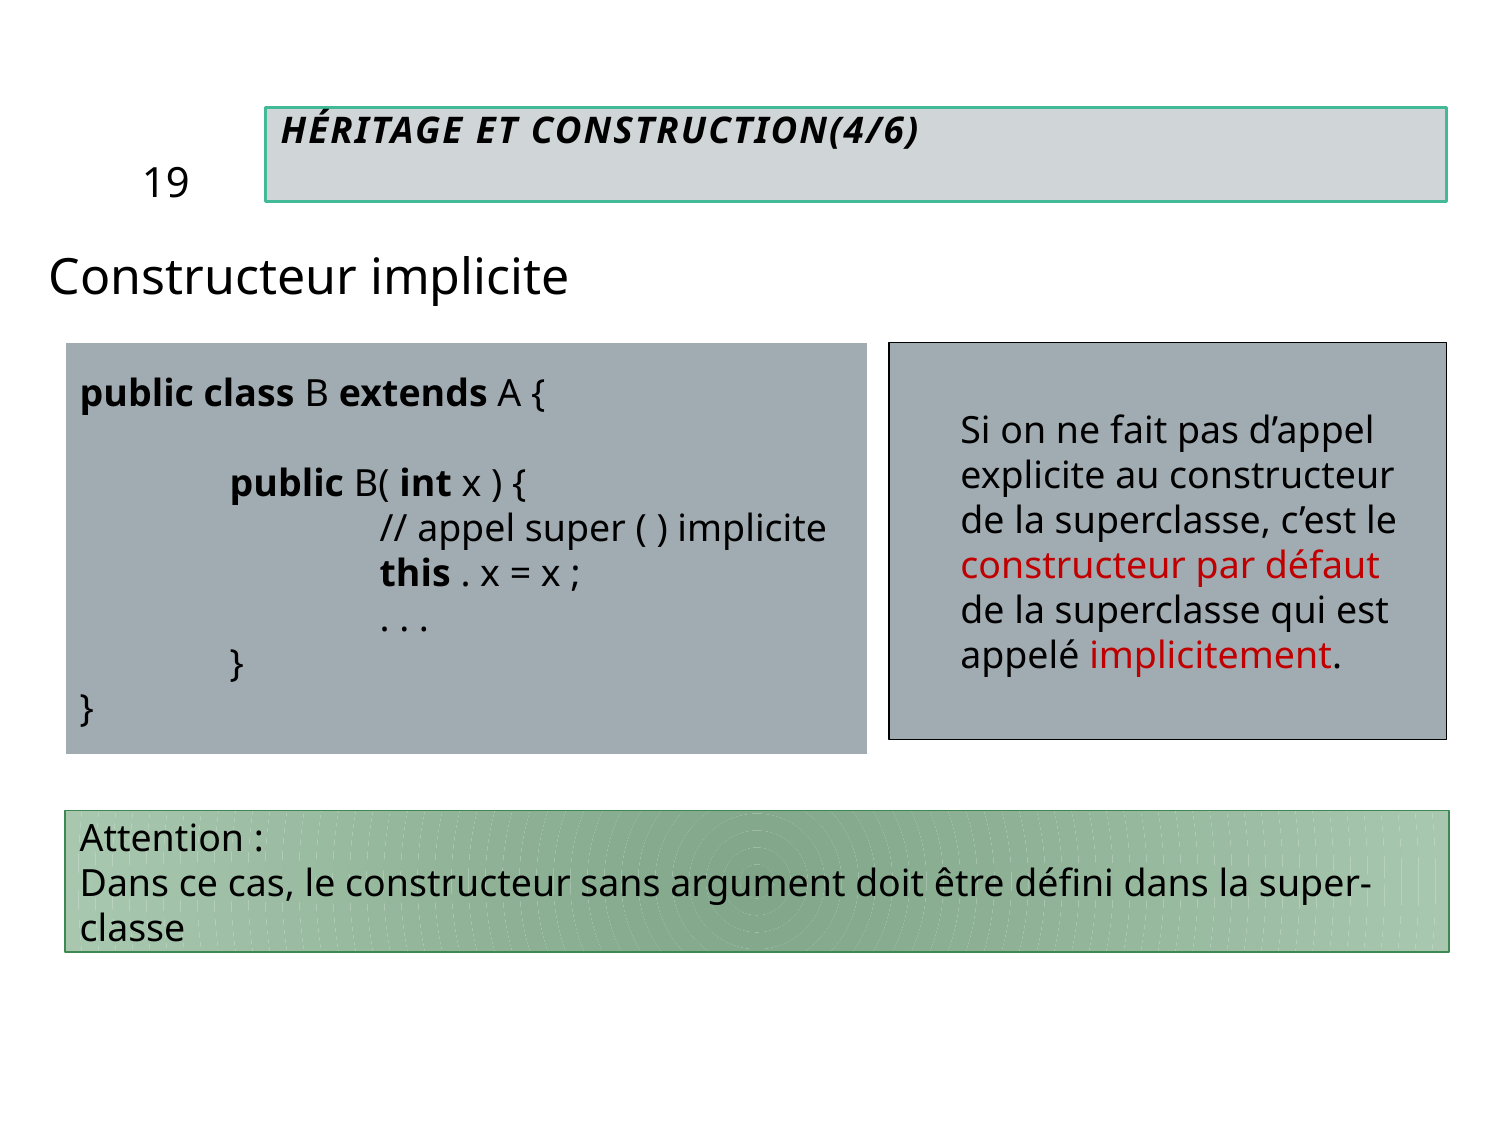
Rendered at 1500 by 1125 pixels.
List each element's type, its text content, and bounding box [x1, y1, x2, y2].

text_box 19 [108, 154, 205, 215]
text_box Attention : Dans ce cas, le constructeur sans argument doit être défini dans la super-classe [64, 810, 1450, 953]
title Héritage et construction(4/6) [264, 106, 1448, 203]
text_box public class B extends A { public B( int x ) { // appel super ( ) implicite this . x = x ; . . . } } [64, 342, 869, 755]
list Constructeur implicite [41, 243, 1426, 338]
text_box Si on ne fait pas d’appel explicite au constructeur de la superclasse, c’est le constructeur par défaut de la superclasse qui est appelé implicitement. [888, 342, 1447, 740]
